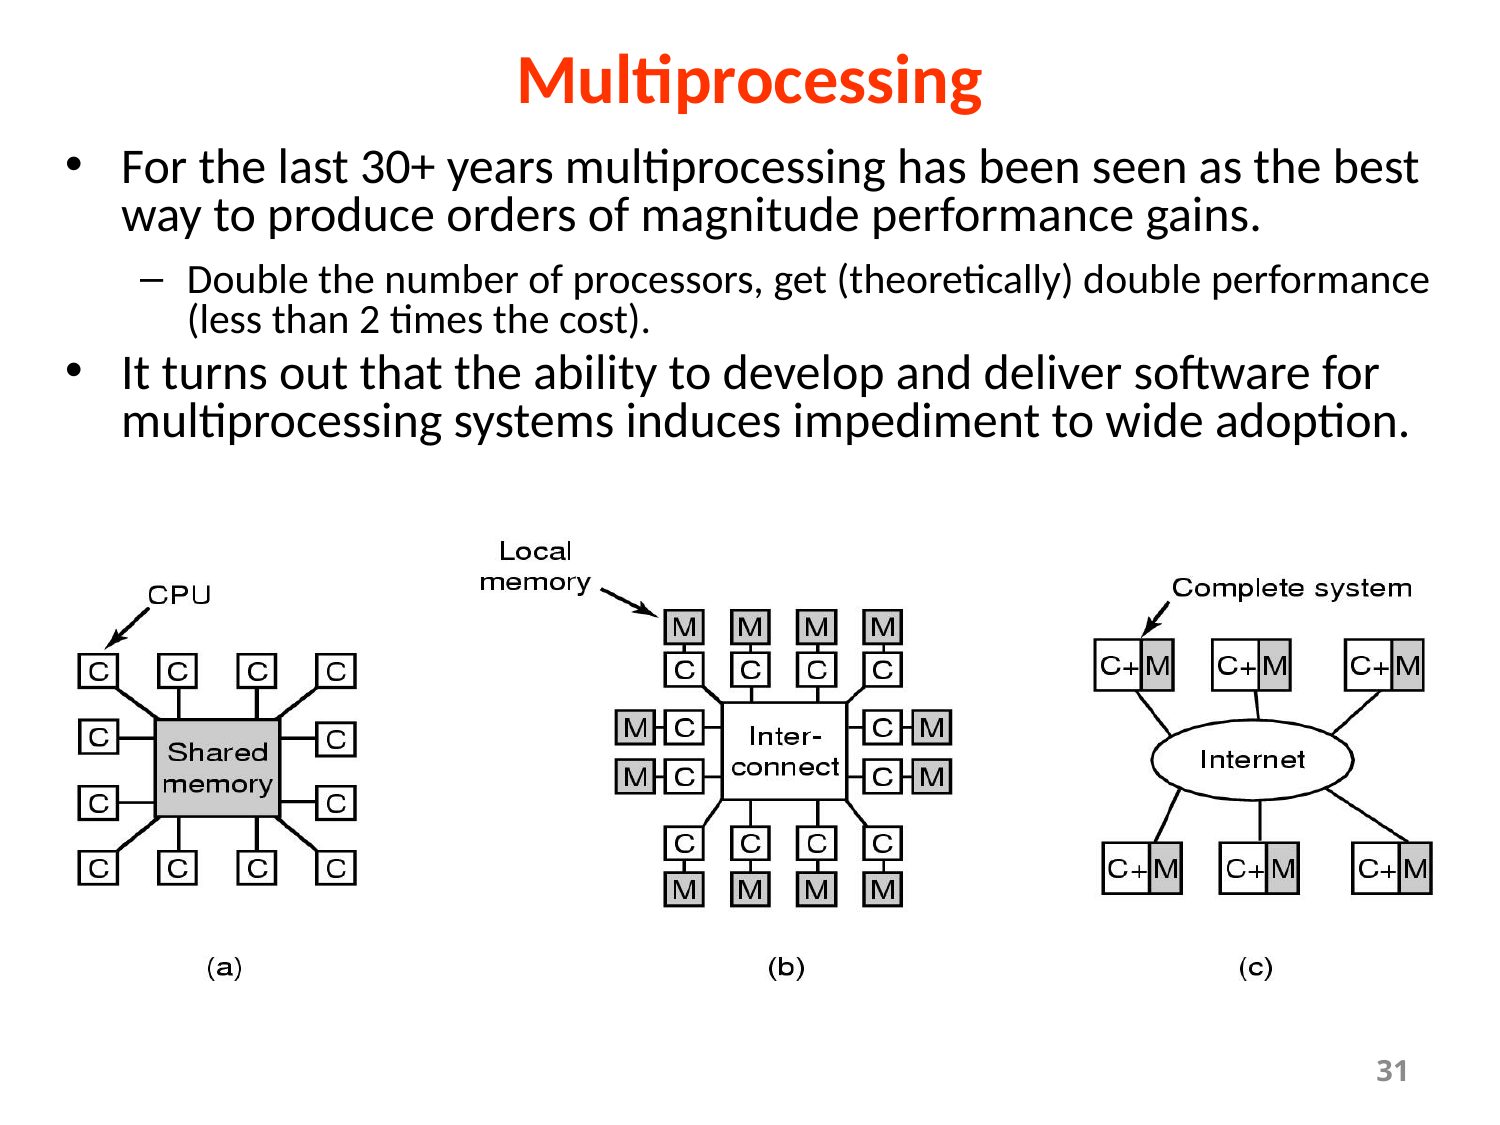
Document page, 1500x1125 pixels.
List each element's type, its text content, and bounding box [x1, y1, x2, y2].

list For the last 30+ years multiprocessing has been seen as the best way to produce orders of magnitude performance gains. Double the number of processors, get (theoretically) double performance (less than 2 times the cost). It turns out that the ability to develop and deliver software for multiprocessing systems induces impediment to wide adoption. [50, 137, 1450, 513]
title Multiprocessing [112, 24, 1388, 125]
slide_number 31 [1074, 1042, 1425, 1103]
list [74, 517, 1438, 993]
